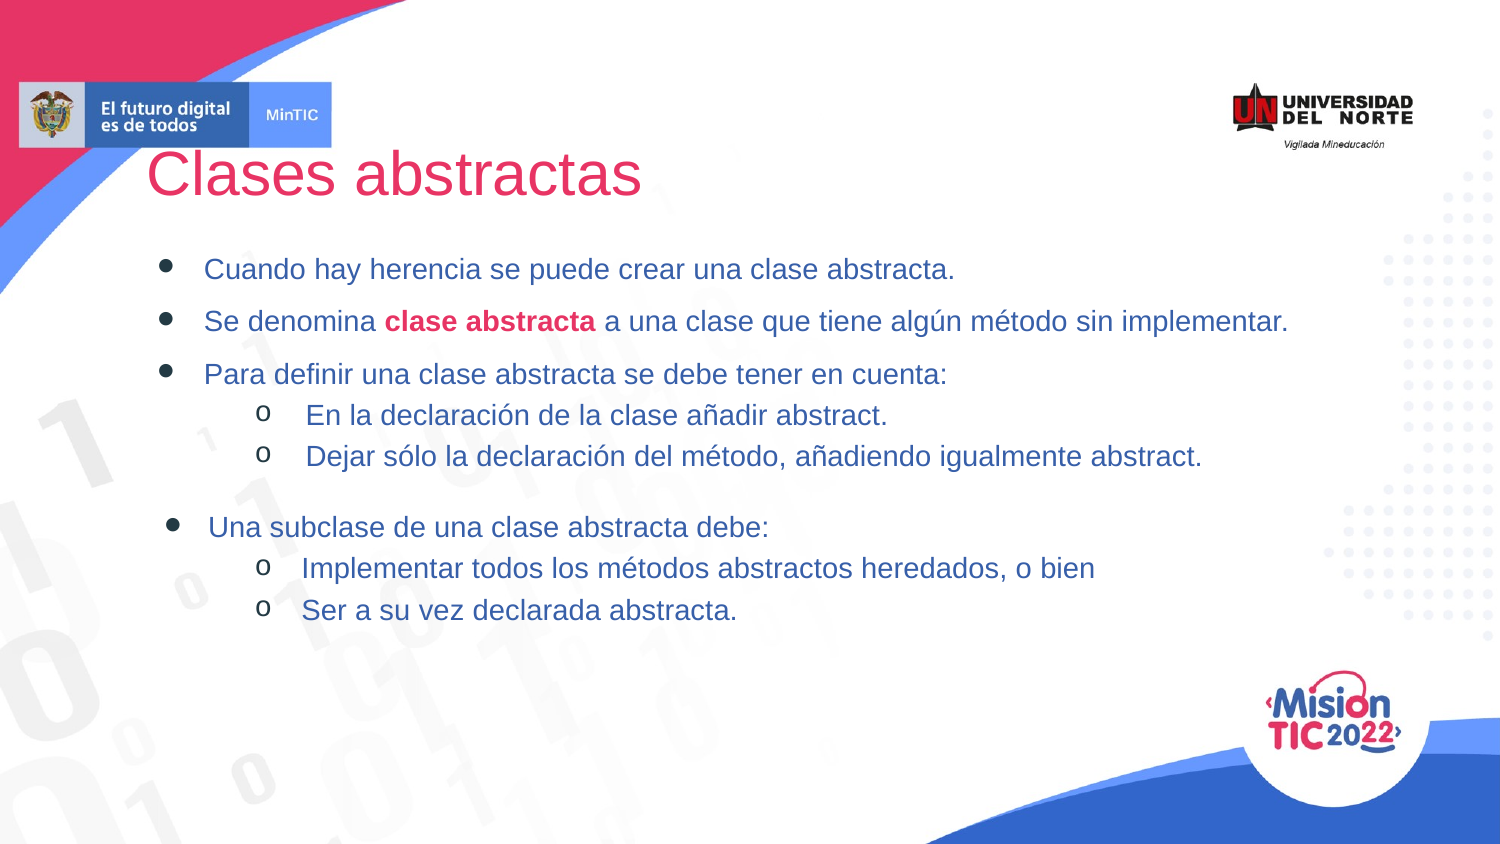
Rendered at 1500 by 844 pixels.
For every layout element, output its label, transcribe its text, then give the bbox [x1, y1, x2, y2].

text_box Clases abstractas [135, 35, 1373, 214]
text_box Cuando hay herencia se puede crear una clase abstracta. Se denomina clase abstracta a una clase que tiene algún método sin implementar. Para definir una clase abstracta se debe tener en cuenta: En la declaración de la clase añadir abstract. Dejar sólo la declaración del método, añadiendo igualmente abstract. Una subclase de una clase abstracta debe: Implementar todos los métodos abstractos heredados, o bien Ser a su vez declarada abstracta. [135, 227, 1373, 722]
picture [0, 0, 1500, 844]
